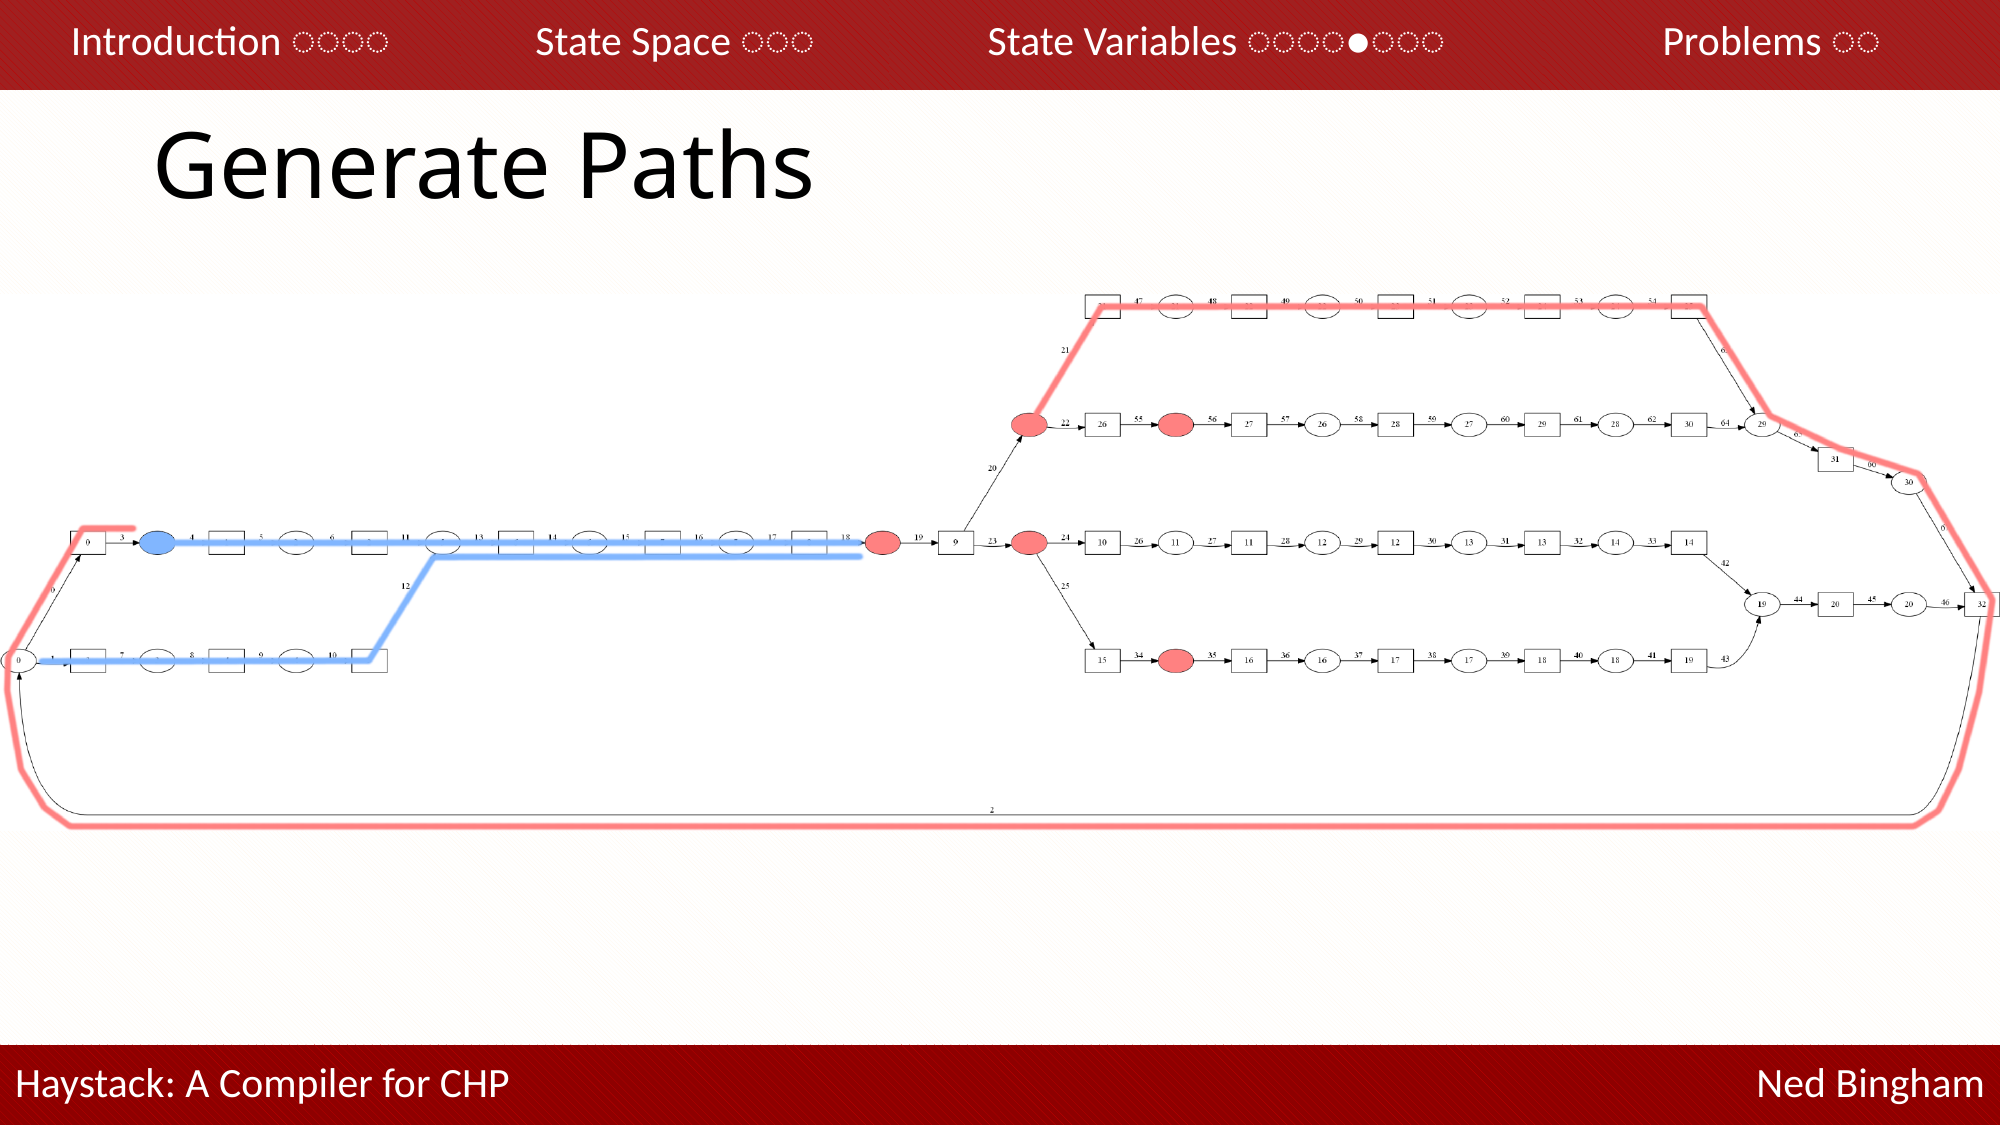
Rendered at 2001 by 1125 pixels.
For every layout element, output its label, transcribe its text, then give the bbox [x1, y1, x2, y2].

table_header Haystack: A Compiler for CHP [0, 1045, 1000, 1125]
table_header State Variables ◌◌◌◌●◌◌◌ [889, 0, 1544, 90]
title Generate Paths [137, 90, 1863, 278]
picture [0, 294, 2000, 831]
table_header Ned Bingham [1000, 1045, 2000, 1125]
table_header Problems ◌◌ [1544, 0, 2000, 90]
table_header State Space ◌◌◌ [461, 0, 889, 90]
table_header Introduction ◌◌◌◌ [0, 0, 461, 90]
